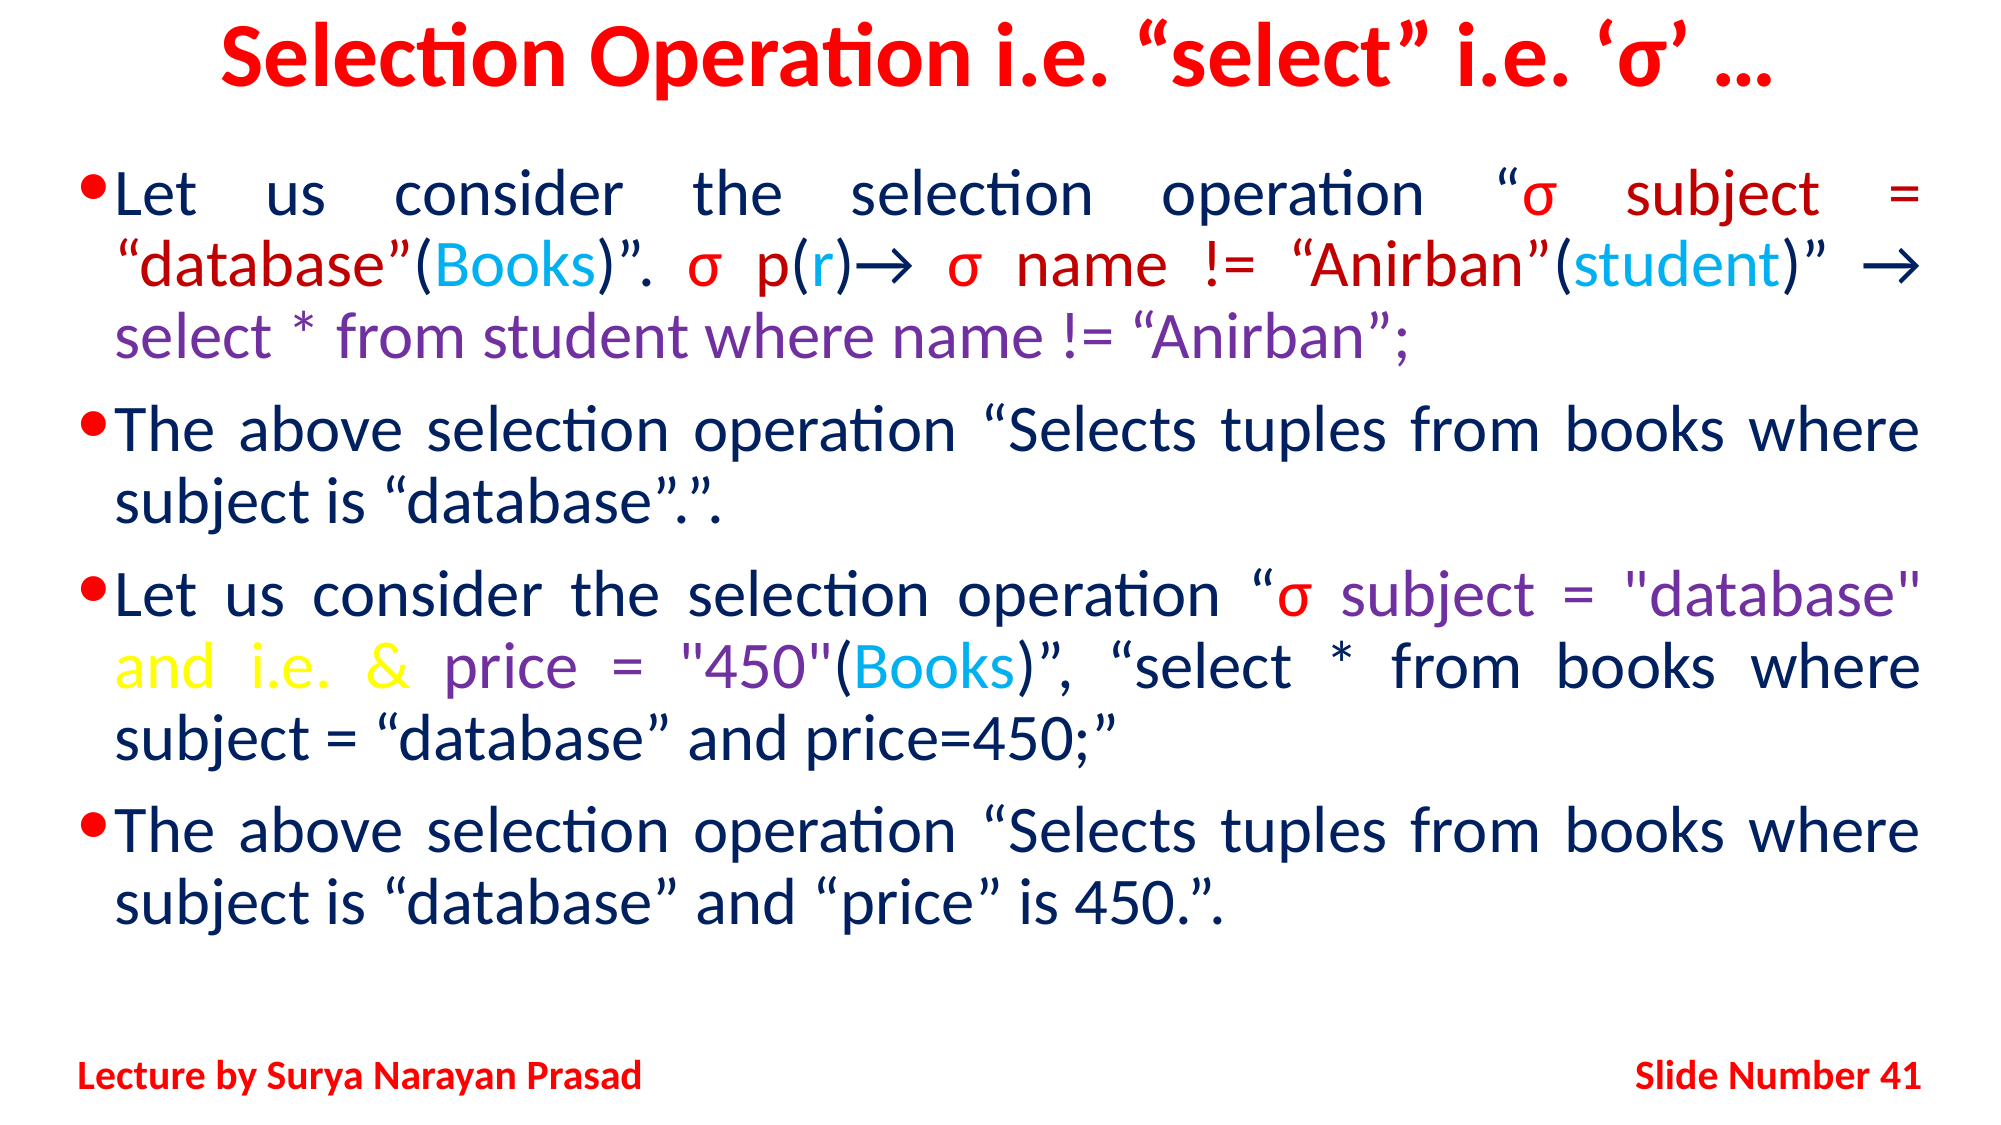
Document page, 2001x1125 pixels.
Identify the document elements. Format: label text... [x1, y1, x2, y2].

list Let us consider the selection operation “σ subject = “database”(Books)”. σ p(r)→ σ name != “Anirban”(student)” → select * from student where name != “Anirban”; The above selection operation “Selects tuples from books where subject is “database”.”. Let us consider the selection operation “σ subject = "database" and i.e. & price = "450"(Books)”, “select * from books where subject = “database” and price=450;” The above selection operation “Selects tuples from books where subject is “database” and “price” is 450.”. [62, 149, 1938, 1000]
slide_number Slide Number 41 [1524, 1042, 1938, 1103]
title Selection Operation i.e. “select” i.e. ‘σ’ … [0, 0, 2000, 125]
footer Lecture by Surya Narayan Prasad [62, 1042, 688, 1103]
